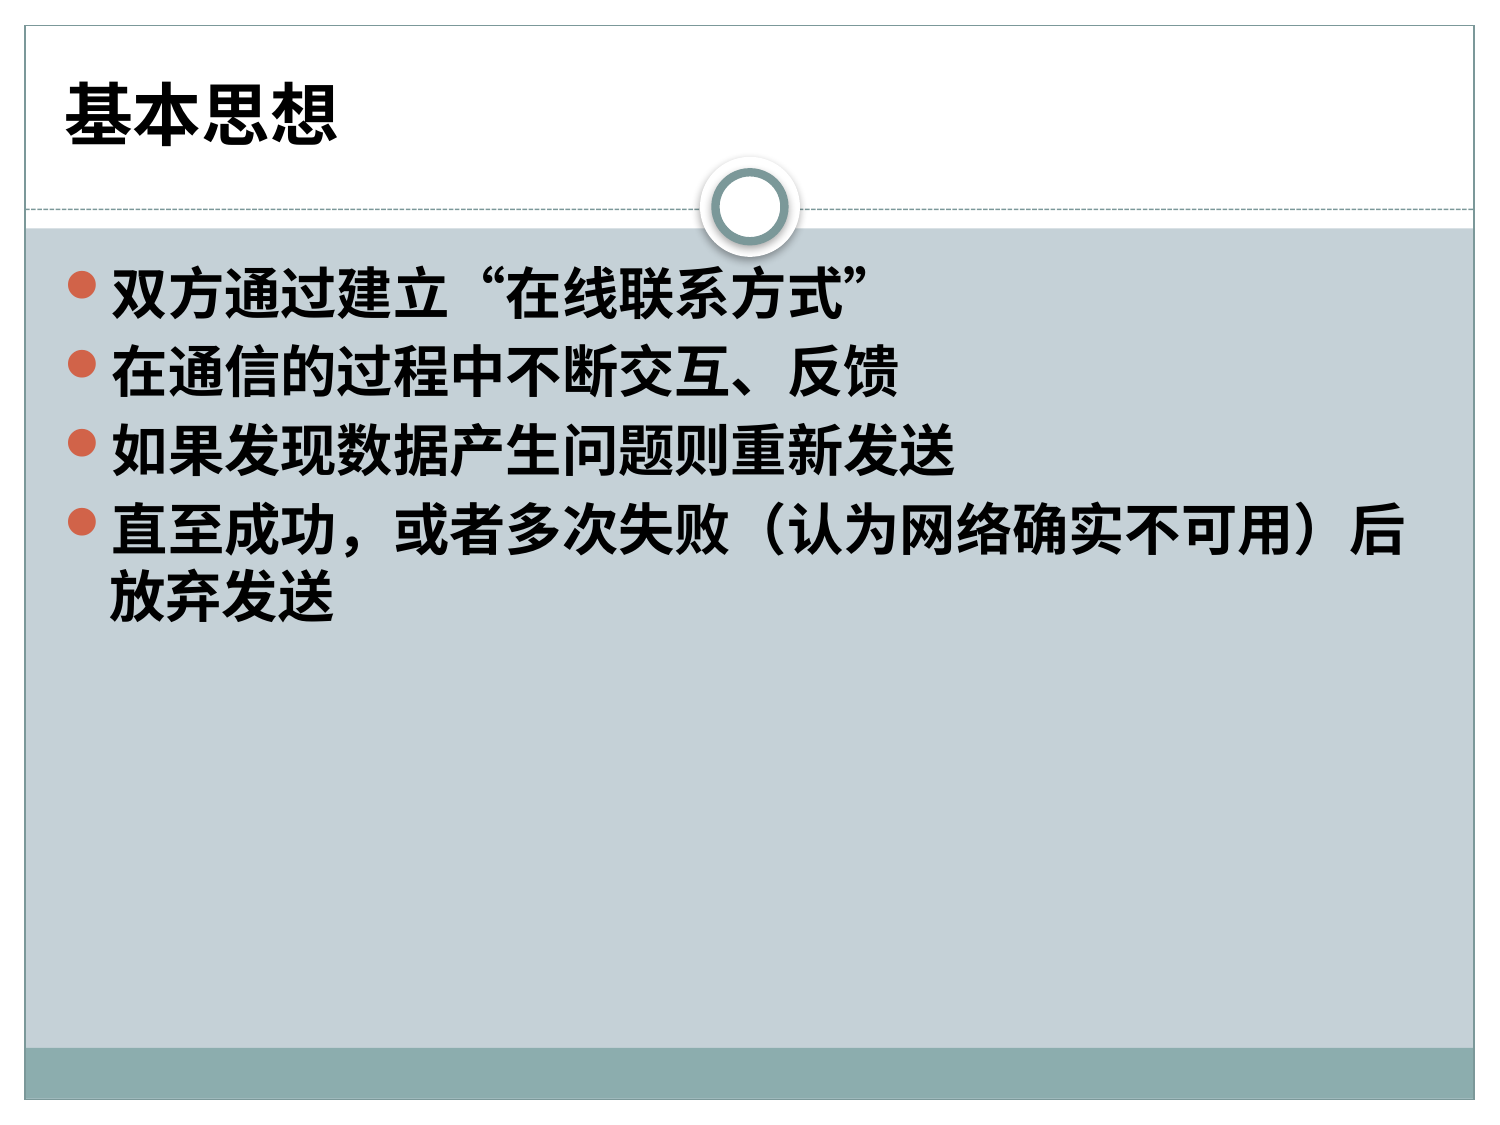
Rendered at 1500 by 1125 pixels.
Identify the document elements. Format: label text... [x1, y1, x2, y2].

list 双方通过建立“在线联系方式” 在通信的过程中不断交互、反馈 如果发现数据产生问题则重新发送 直至成功，或者多次失败（认为网络确实不可用）后放弃发送 [49, 250, 1445, 1001]
title 基本思想 [49, 37, 1450, 162]
